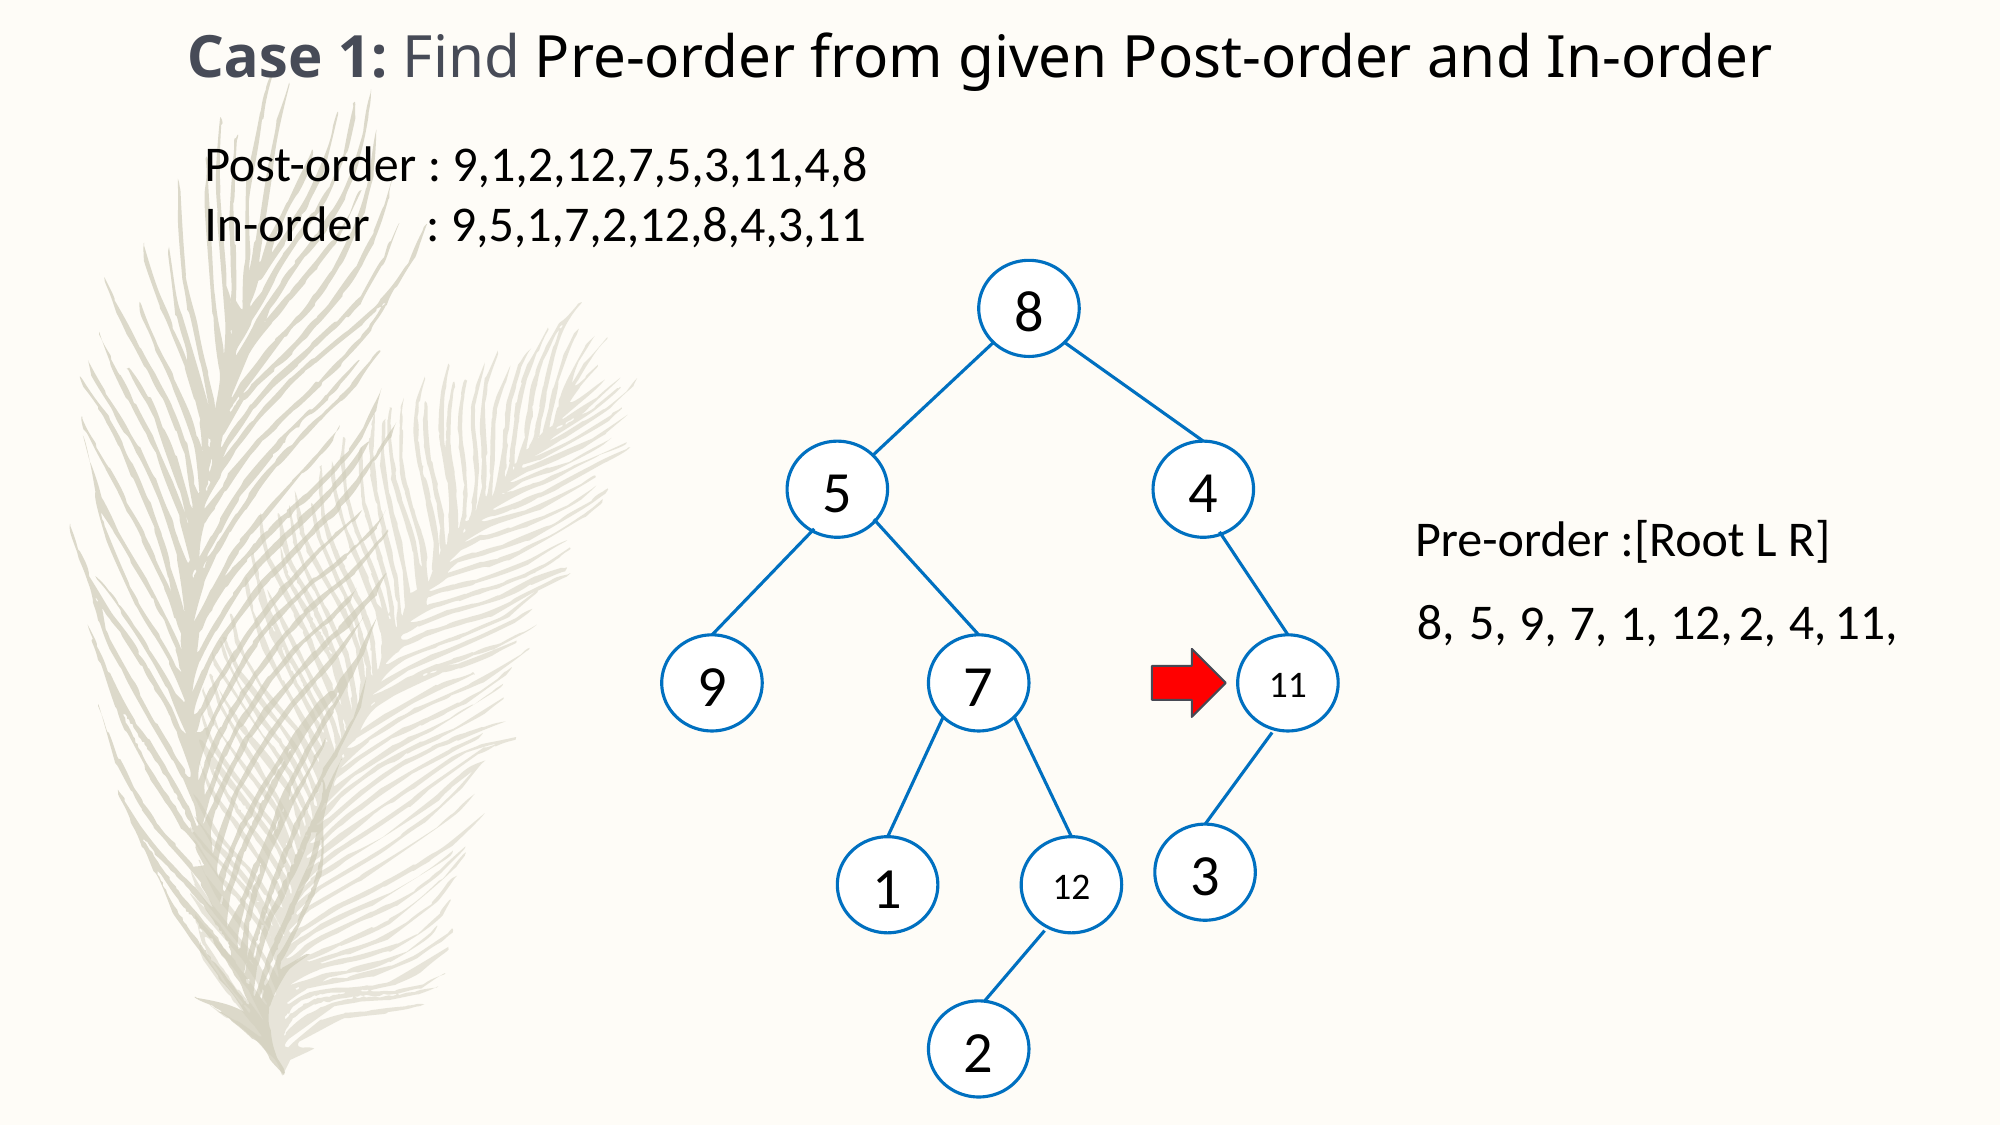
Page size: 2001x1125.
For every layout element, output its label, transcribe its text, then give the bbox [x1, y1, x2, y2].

text_box Case 1: Find Pre-order from given Post-order and In-order [172, 15, 1828, 155]
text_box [873, 518, 979, 636]
text_box [1150, 648, 1227, 718]
text_box 7 [927, 633, 1031, 733]
text_box 4 [1152, 440, 1255, 539]
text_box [887, 716, 944, 837]
text_box 12 [1020, 835, 1123, 934]
text_box 7, [1554, 583, 1605, 659]
text_box 9 [660, 633, 764, 733]
text_box 8, [1402, 581, 1454, 657]
text_box 4, [1773, 581, 1819, 657]
text_box 12, [1655, 581, 1756, 657]
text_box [711, 528, 815, 636]
text_box Post-order : 9,1,2,12,7,5,3,11,4,8 In-order : 9,5,1,7,2,12,8,4,3,11 [189, 124, 911, 319]
text_box 8 [977, 259, 1081, 358]
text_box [1064, 342, 1204, 442]
text_box 11 [1236, 633, 1340, 733]
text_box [1204, 732, 1273, 825]
text_box 2 [927, 999, 1031, 1099]
text_box 9, [1504, 583, 1554, 659]
text_box 11, [1819, 581, 1921, 657]
text_box 5 [786, 440, 889, 539]
text_box Pre-order :[Root L R] [1400, 498, 1999, 574]
text_box 1, [1605, 583, 1674, 659]
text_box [872, 342, 994, 456]
text_box 5, [1454, 581, 1523, 657]
text_box 3 [1153, 823, 1257, 922]
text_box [1219, 531, 1289, 636]
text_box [1013, 716, 1072, 837]
text_box 1 [836, 835, 939, 934]
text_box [983, 930, 1045, 1003]
text_box 2, [1723, 583, 1793, 659]
